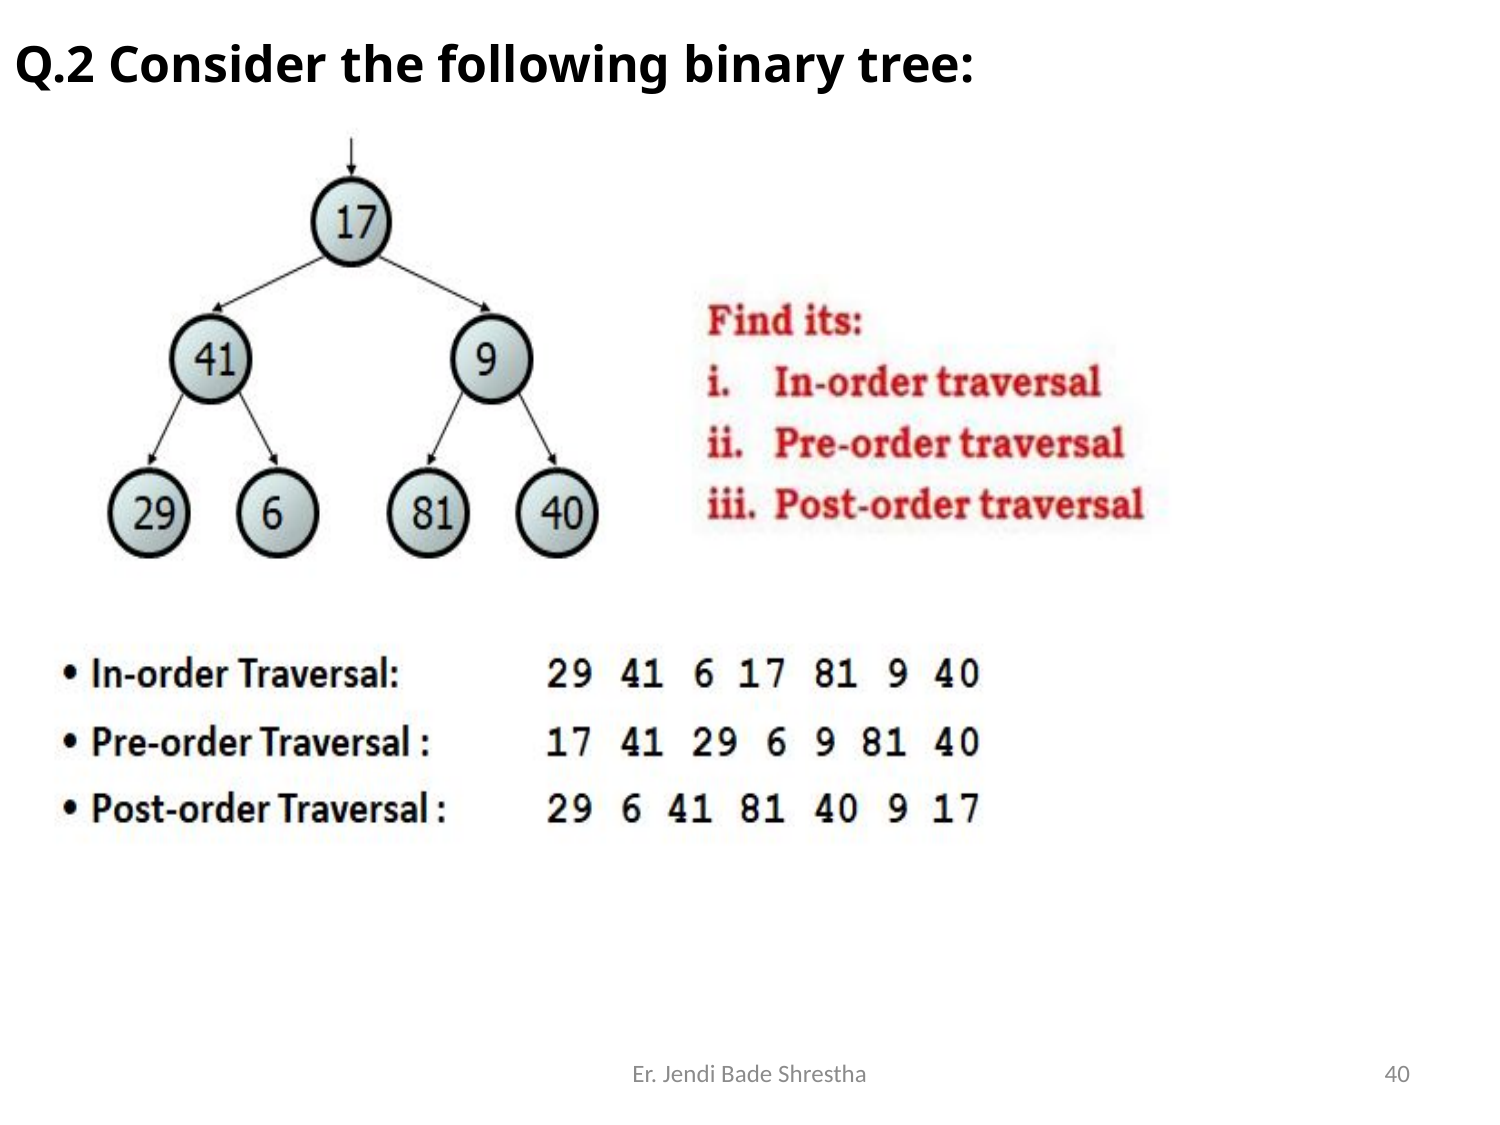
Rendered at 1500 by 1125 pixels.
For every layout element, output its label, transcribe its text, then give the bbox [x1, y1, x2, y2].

slide_number 40 [1074, 1042, 1425, 1103]
footer Er. Jendi Bade Shrestha [512, 1042, 988, 1103]
list Q.2 Consider the following binary tree: [0, 24, 1500, 1113]
picture [26, 112, 1200, 848]
